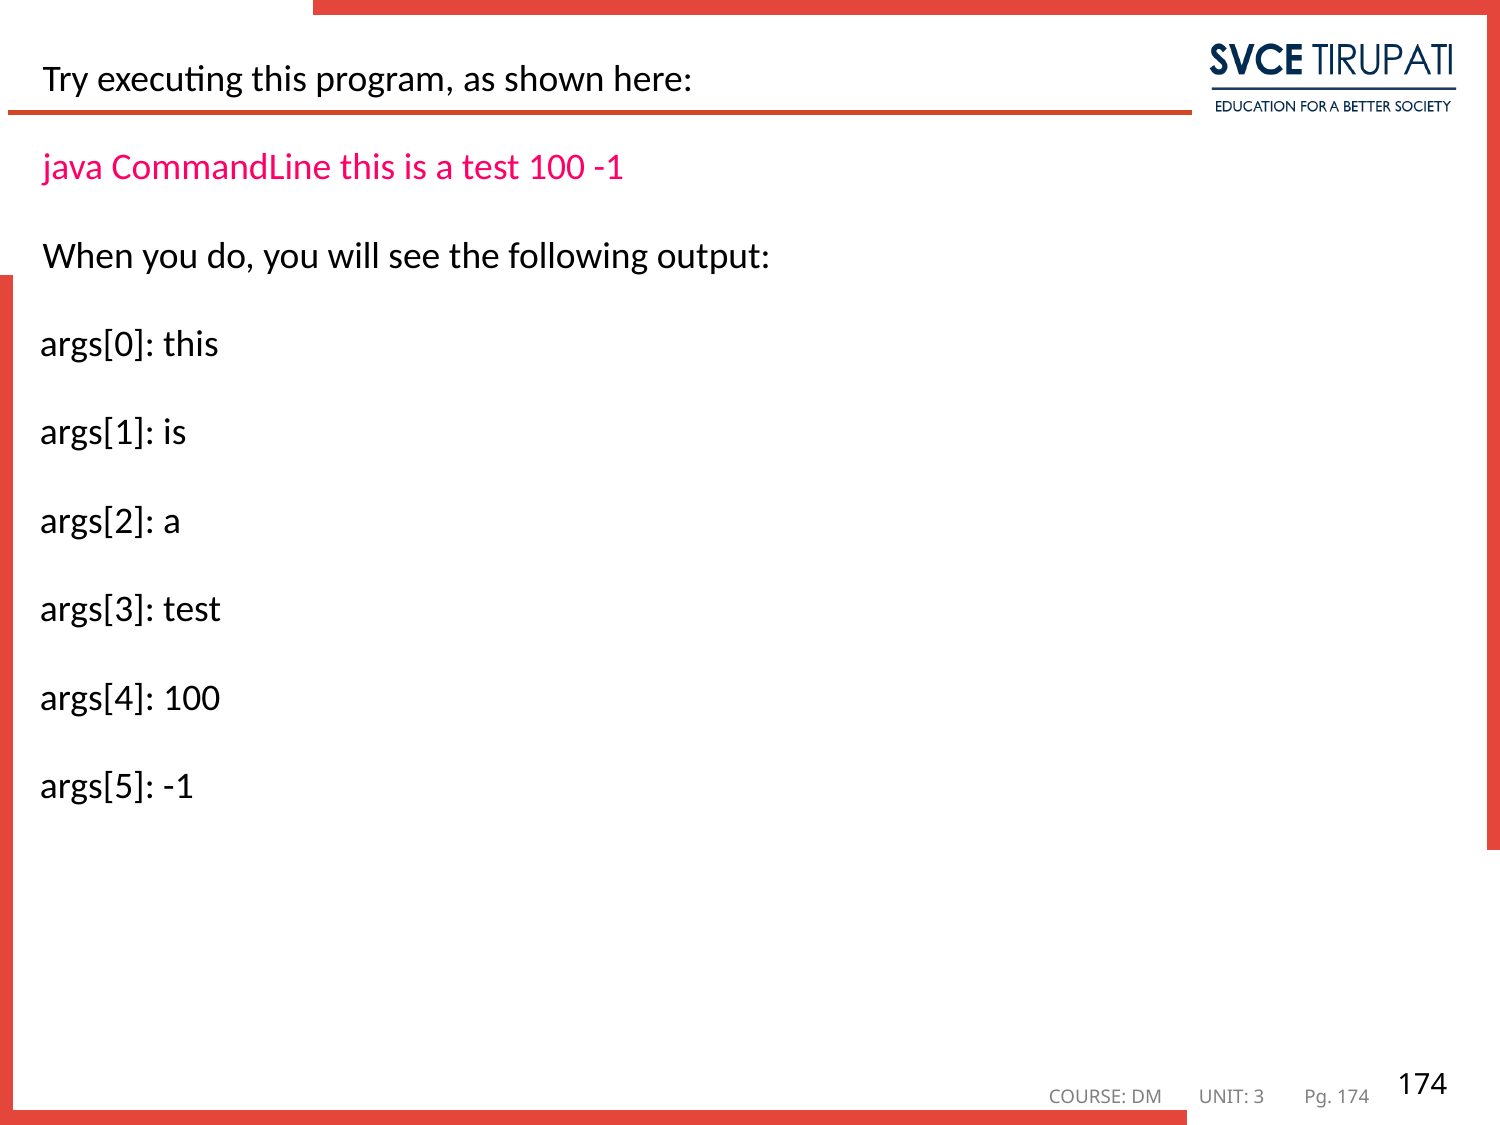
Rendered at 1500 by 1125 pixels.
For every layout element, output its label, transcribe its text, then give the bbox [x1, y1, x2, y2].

picture [1185, 20, 1477, 124]
list Try executing this program, as shown here: java CommandLine this is a test 100 -1 When you do, you will see the following output: args[0]: this args[1]: is args[2]: a args[3]: test args[4]: 100 args[5]: -1 [24, 37, 1463, 1006]
slide_number 174 [1149, 1037, 1463, 1113]
